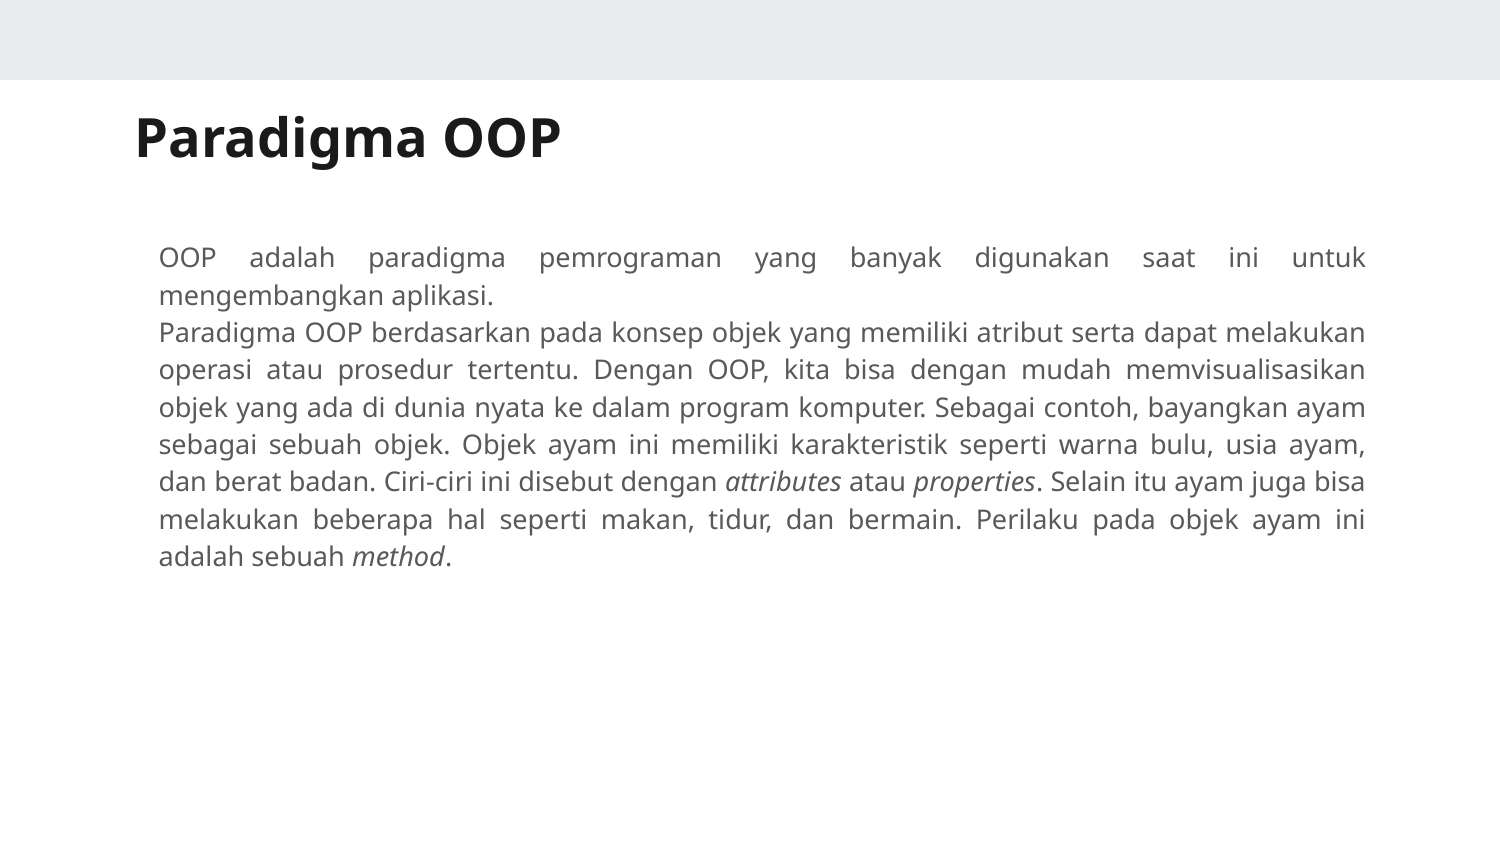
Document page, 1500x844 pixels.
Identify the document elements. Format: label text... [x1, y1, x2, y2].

title Paradigma OOP [119, 87, 1381, 176]
list OOP adalah paradigma pemrograman yang banyak digunakan saat ini untuk mengembangkan aplikasi. Paradigma OOP berdasarkan pada konsep objek yang memiliki atribut serta dapat melakukan operasi atau prosedur tertentu. Dengan OOP, kita bisa dengan mudah memvisualisasikan objek yang ada di dunia nyata ke dalam program komputer. Sebagai contoh, bayangkan ayam sebagai sebuah objek. Objek ayam ini memiliki karakteristik seperti warna bulu, usia ayam, dan berat badan. Ciri-ciri ini disebut dengan attributes atau properties. Selain itu ayam juga bisa melakukan beberapa hal seperti makan, tidur, dan bermain. Perilaku pada objek ayam ini adalah sebuah method. [119, 220, 1381, 780]
